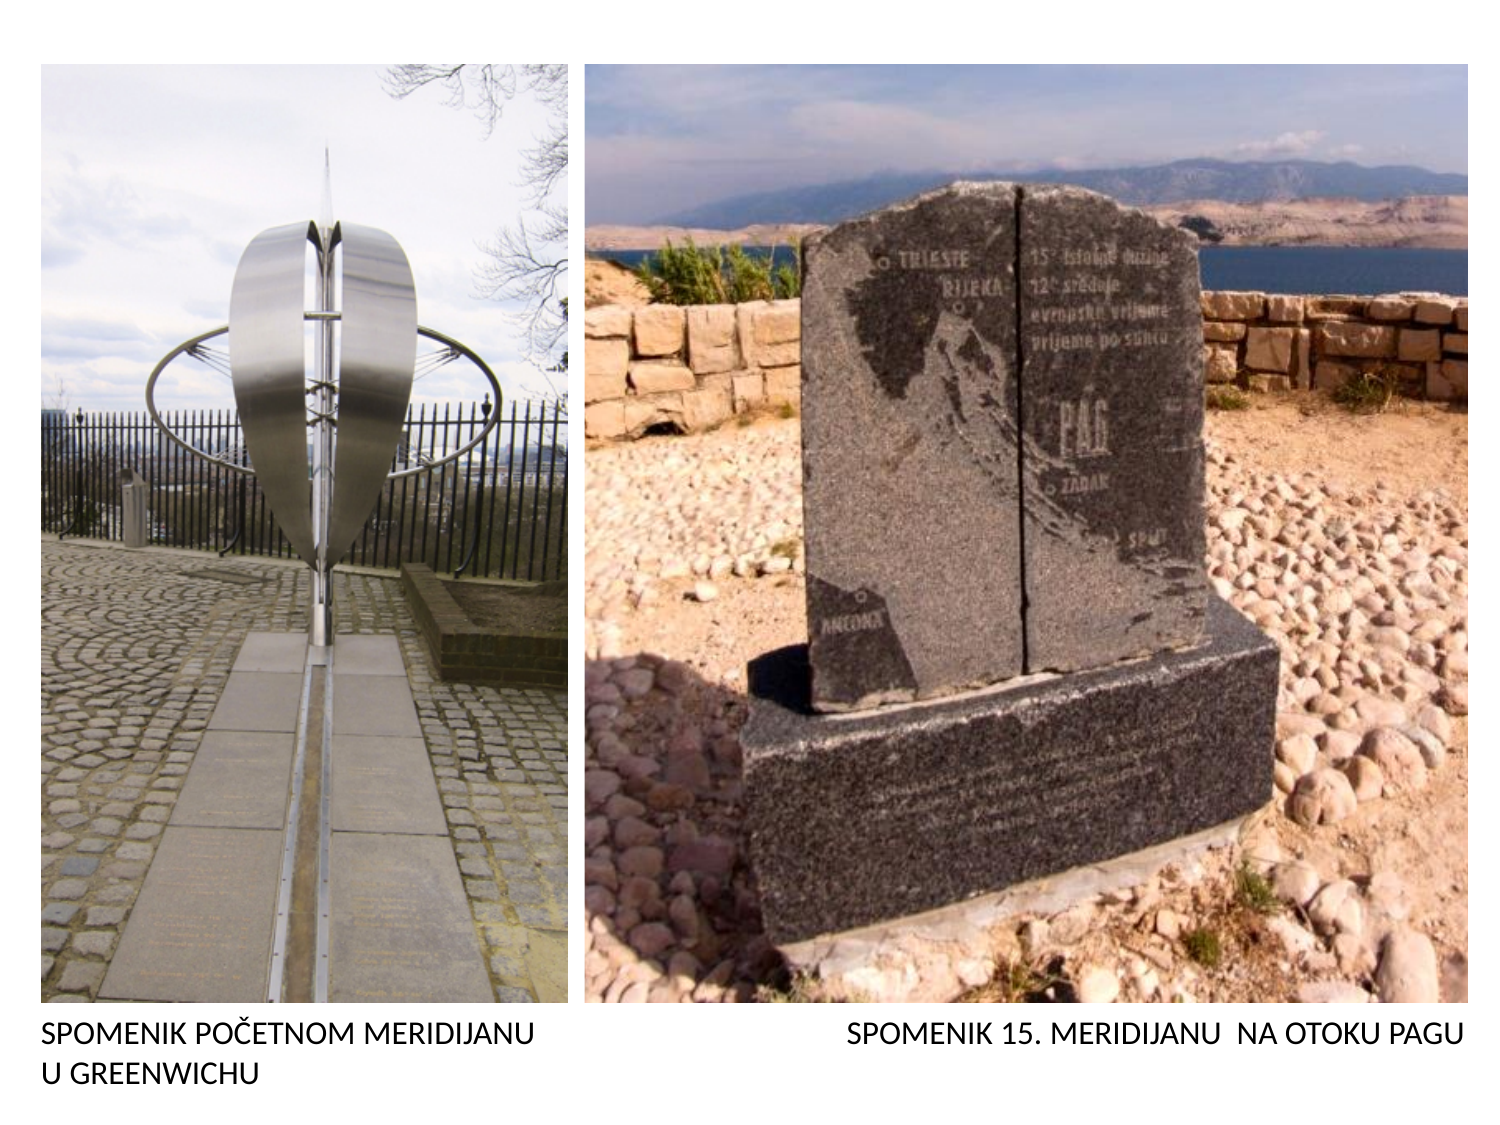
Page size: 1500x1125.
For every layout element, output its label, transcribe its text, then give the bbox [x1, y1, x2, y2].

text_box SPOMENIK POČETNOM MERIDIJANU U GREENWICHU [26, 1003, 553, 1099]
text_box SPOMENIK 15. MERIDIJANU NA OTOKU PAGU [596, 1003, 1481, 1059]
picture [40, 64, 568, 1003]
picture [584, 64, 1469, 1003]
